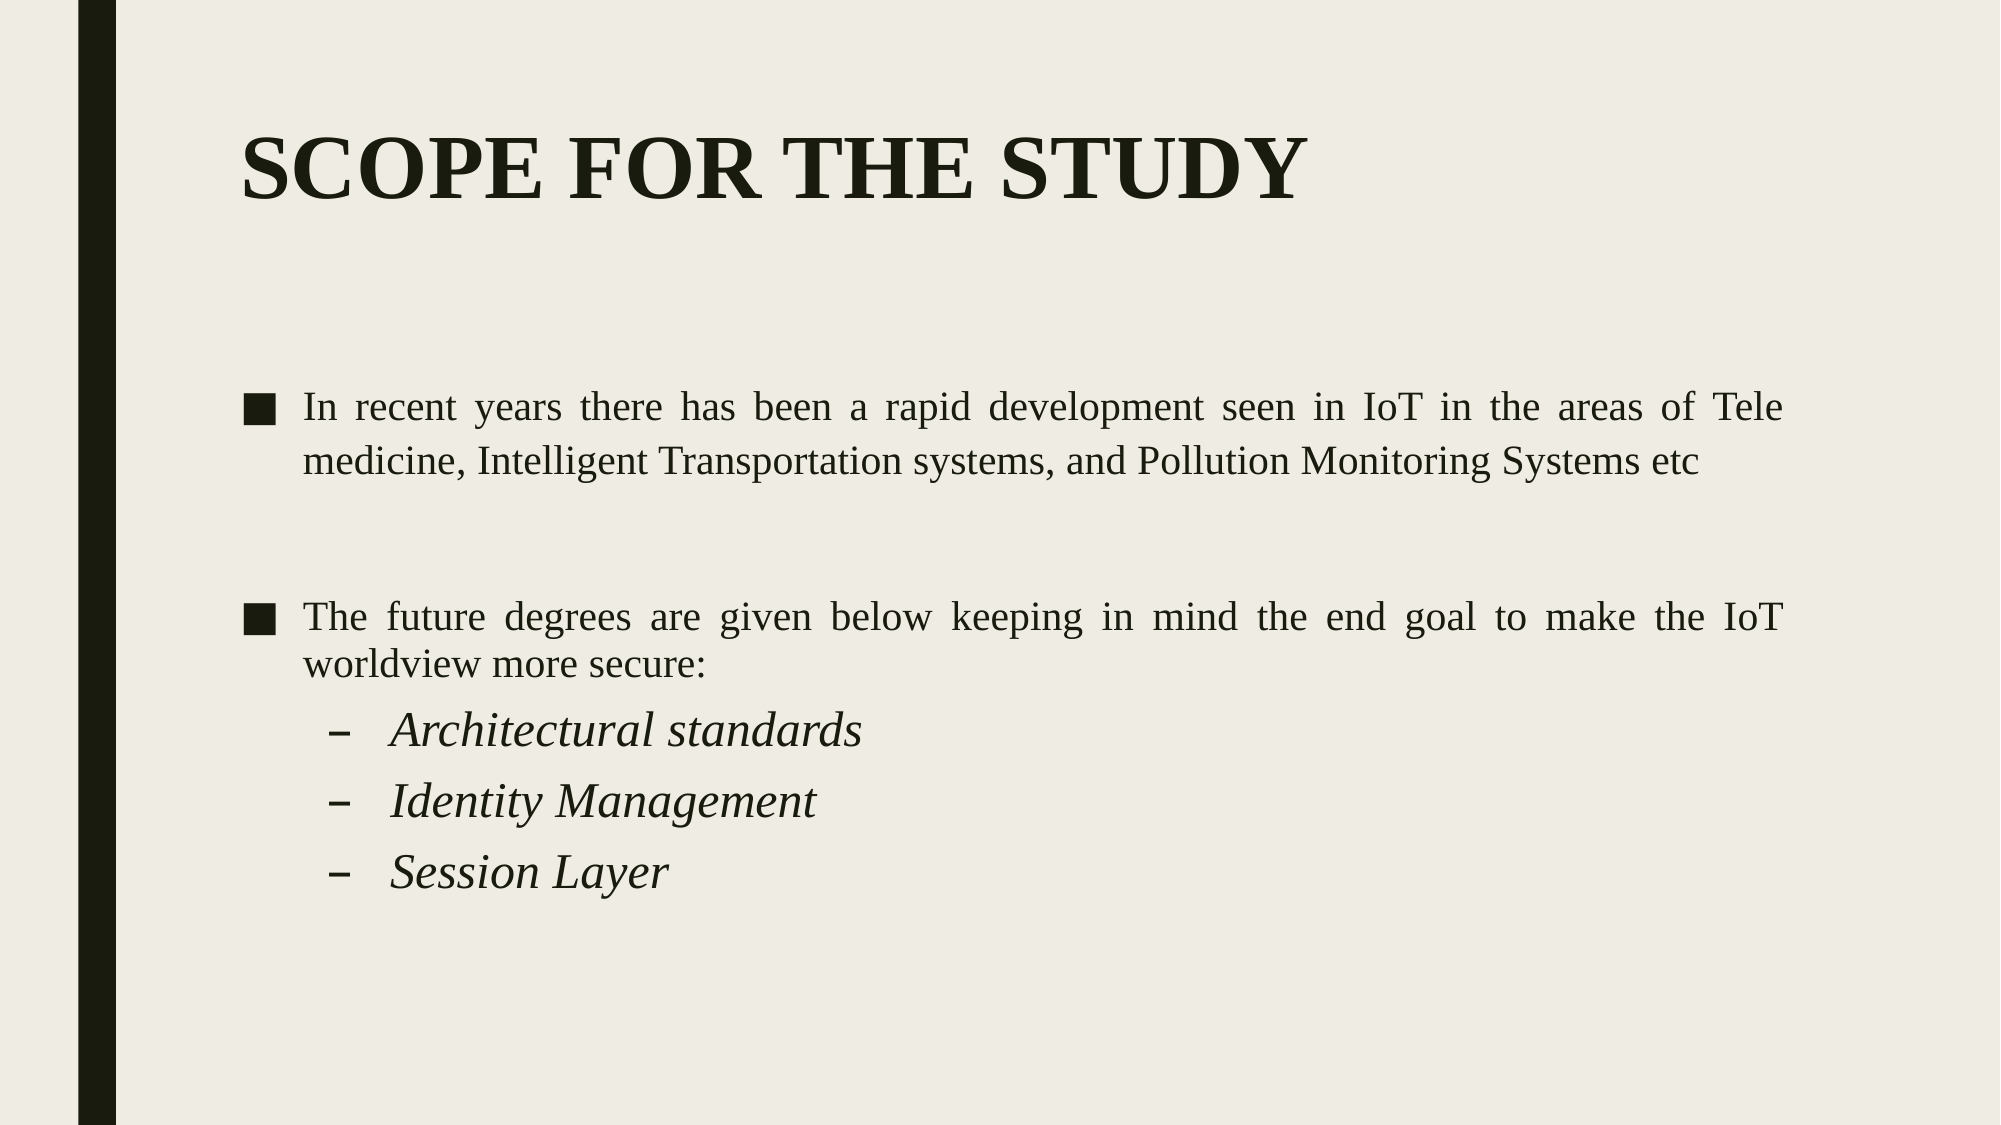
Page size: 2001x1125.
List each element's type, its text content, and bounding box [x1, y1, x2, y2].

title SCOPE FOR THE STUDY [225, 112, 1800, 357]
list In recent years there has been a rapid development seen in IoT in the areas of Tele medicine, Intelligent Transportation systems, and Pollution Monitoring Systems etc The future degrees are given below keeping in mind the end goal to make the IoT worldview more secure: Architectural standards Identity Management Session Layer [225, 375, 1800, 1029]
